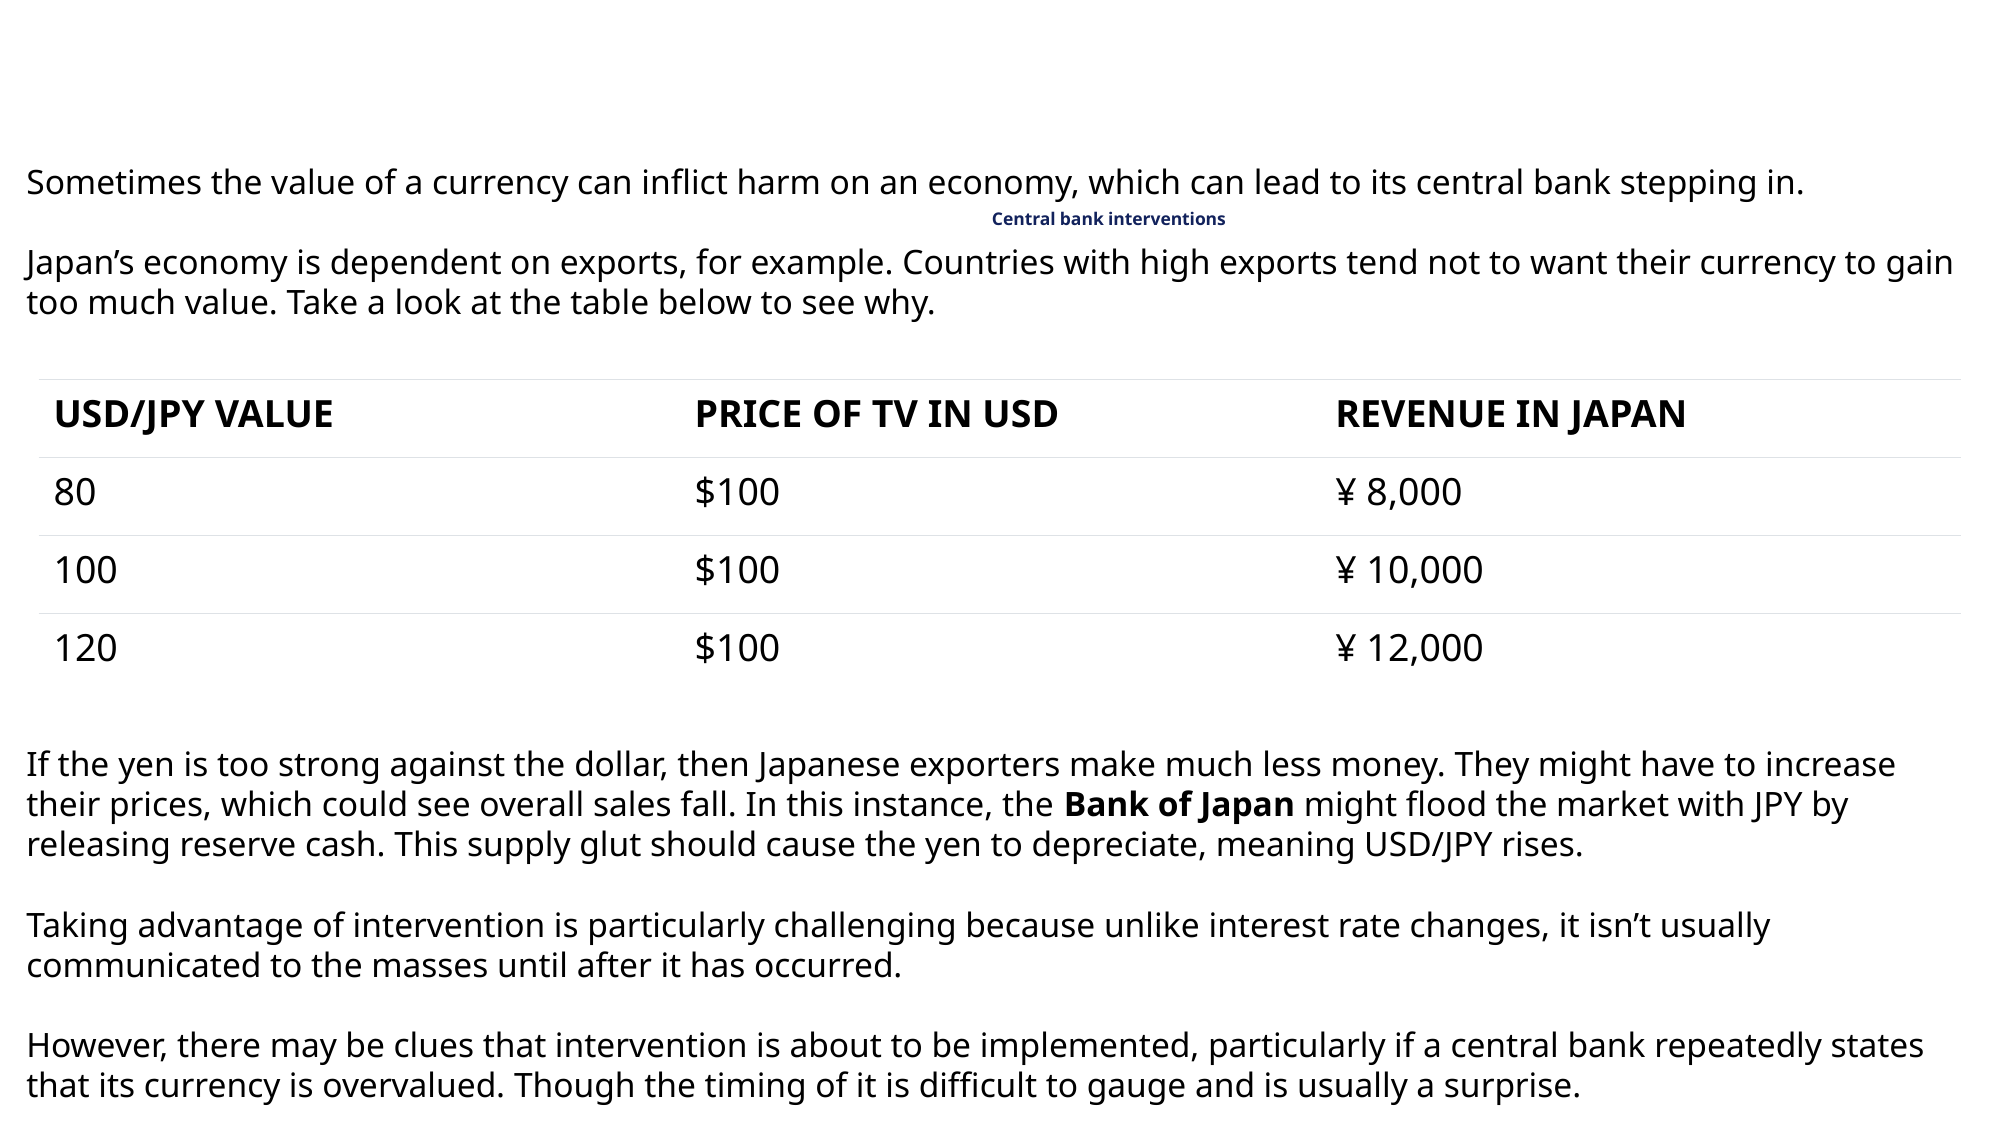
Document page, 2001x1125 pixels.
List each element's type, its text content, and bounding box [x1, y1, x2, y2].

table_header PRICE OF TV IN USD [679, 380, 1320, 457]
table_cell ¥ 12,000 [1320, 614, 1961, 692]
subtitle Sometimes the value of a currency can inflict harm on an economy, which can lead to its central bank stepping in. Japan’s economy is dependent on exports, for example. Countries with high exports tend not to want their currency to gain too much value. Take a look at the table below to see why. If the yen is too strong against the dollar, then Japanese exporters make much less money. They might have to increase their prices, which could see overall sales fall. In this instance, the Bank of Japan might flood the market with JPY by releasing reserve cash. This supply glut should cause the yen to depreciate, meaning USD/JPY rises. Taking advantage of intervention is particularly challenging because unlike interest rate changes, it isn’t usually communicated to the masses until after it has occurred. However, there may be clues that intervention is about to be implemented, particularly if a central bank repeatedly states that its currency is overvalued. Though the timing of it is difficult to gauge and is usually a surprise. [11, 153, 1981, 1125]
table_cell 80 [39, 458, 679, 535]
table_cell $100 [679, 536, 1320, 613]
table_header USD/JPY VALUE [39, 380, 679, 457]
table_cell $100 [679, 458, 1320, 535]
table_cell $100 [679, 614, 1320, 692]
table_cell ¥ 8,000 [1320, 458, 1961, 535]
table_cell 120 [39, 614, 679, 692]
table_cell ¥ 10,000 [1320, 536, 1961, 613]
table_header REVENUE IN JAPAN [1320, 380, 1961, 457]
table_cell 100 [39, 536, 679, 613]
